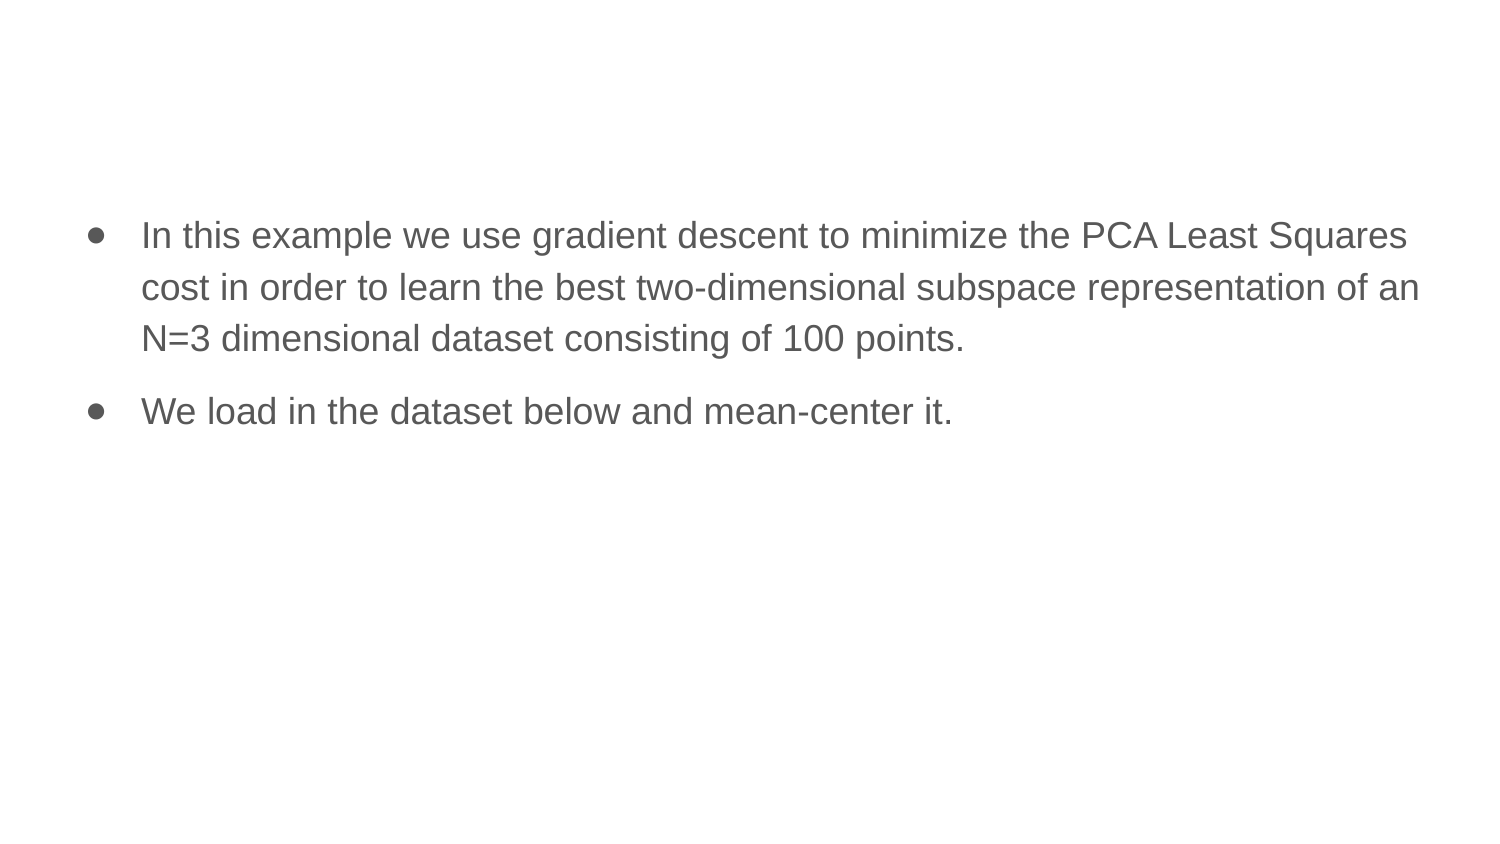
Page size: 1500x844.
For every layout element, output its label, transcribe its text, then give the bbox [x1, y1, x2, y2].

list In this example we use gradient descent to minimize the PCA Least Squares cost in order to learn the best two-dimensional subspace representation of an N=3 dimensional dataset consisting of 100 points. We load in the dataset below and mean-center it. [50, 188, 1450, 750]
